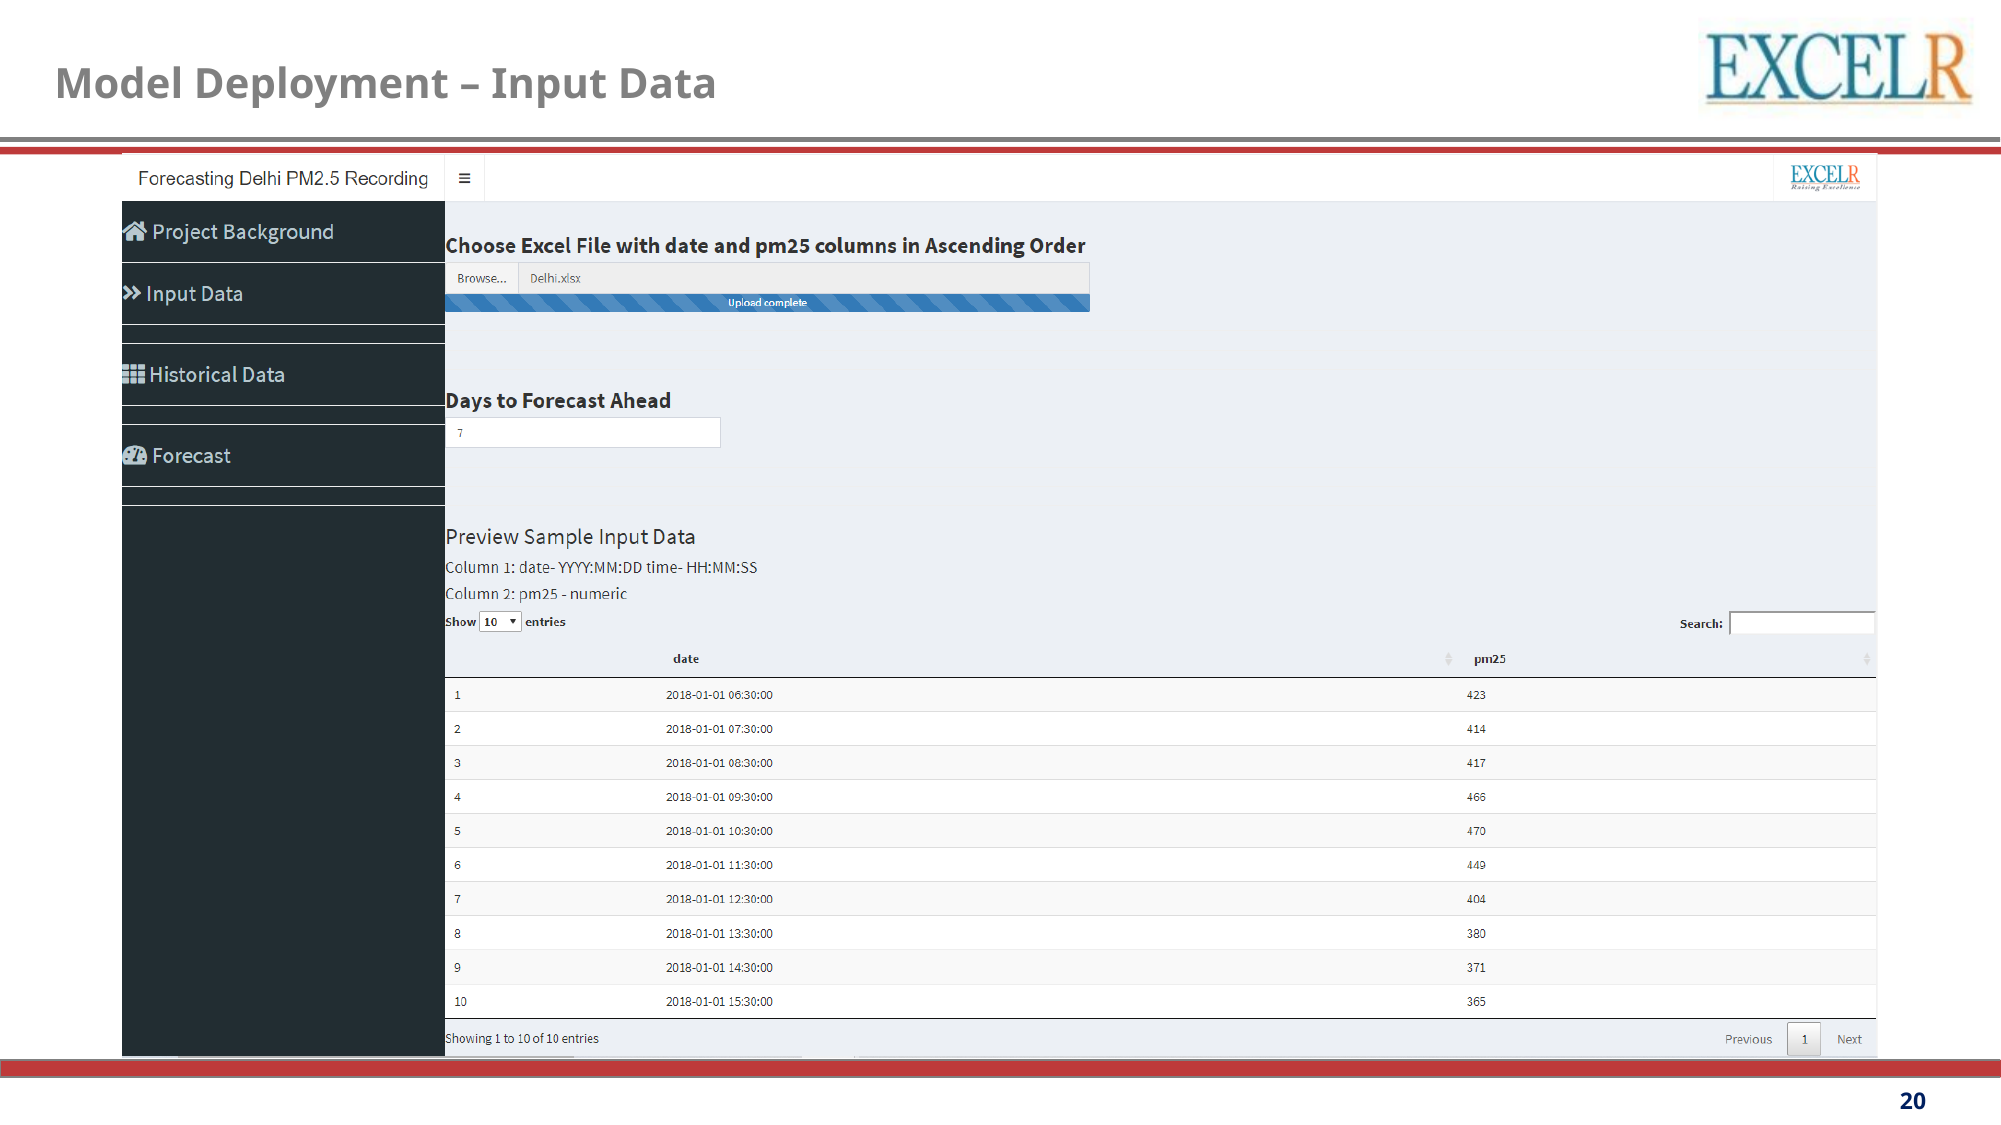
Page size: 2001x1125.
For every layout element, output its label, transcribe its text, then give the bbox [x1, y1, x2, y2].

picture [122, 153, 1878, 1058]
picture [1698, 13, 1980, 125]
title Model Deployment – Input Data [39, 2, 1676, 136]
